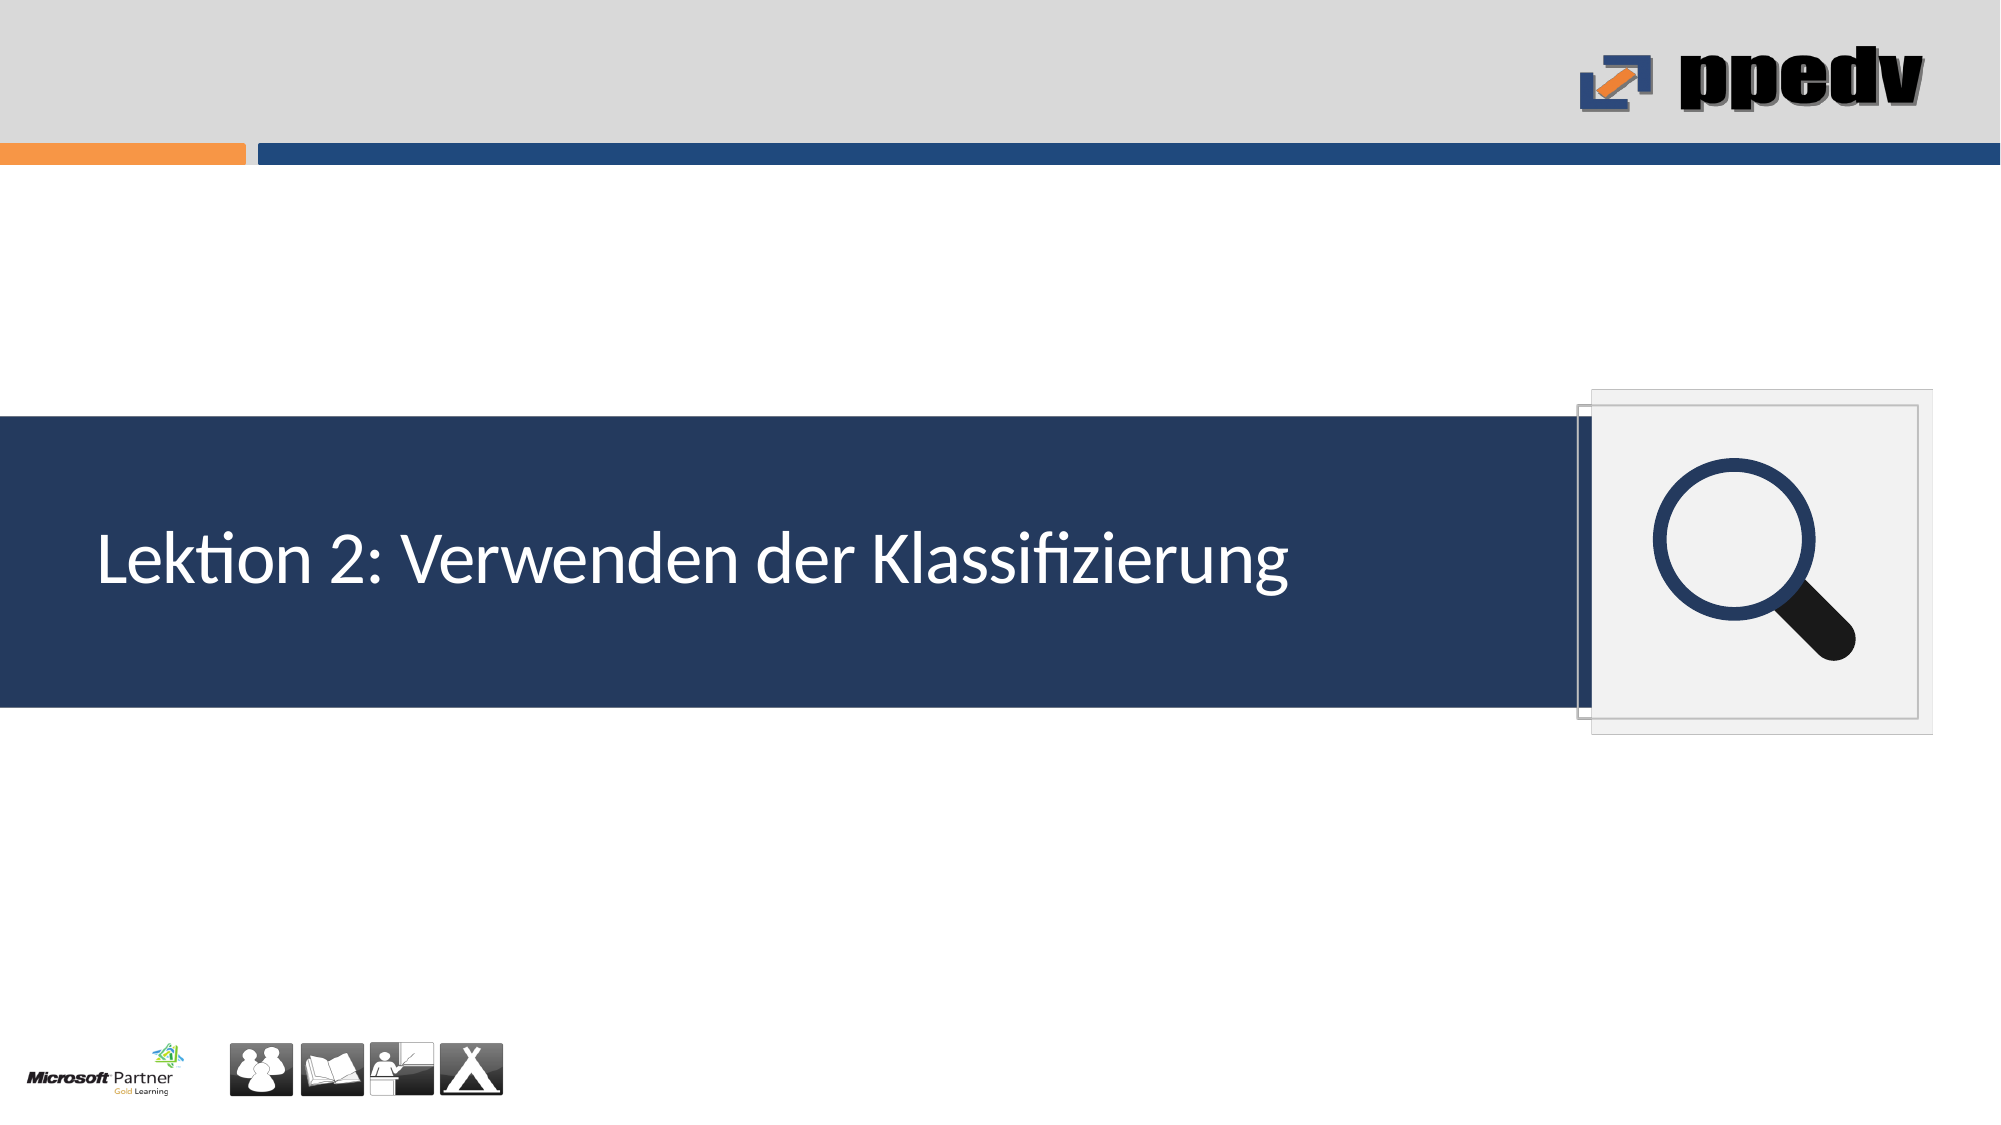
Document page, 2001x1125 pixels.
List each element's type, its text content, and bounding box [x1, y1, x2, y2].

title Lektion 2: Verwenden der Klassifizierung [96, 518, 1584, 600]
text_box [1652, 457, 1838, 669]
picture [0, 165, 2001, 1125]
picture [1566, 40, 1953, 123]
